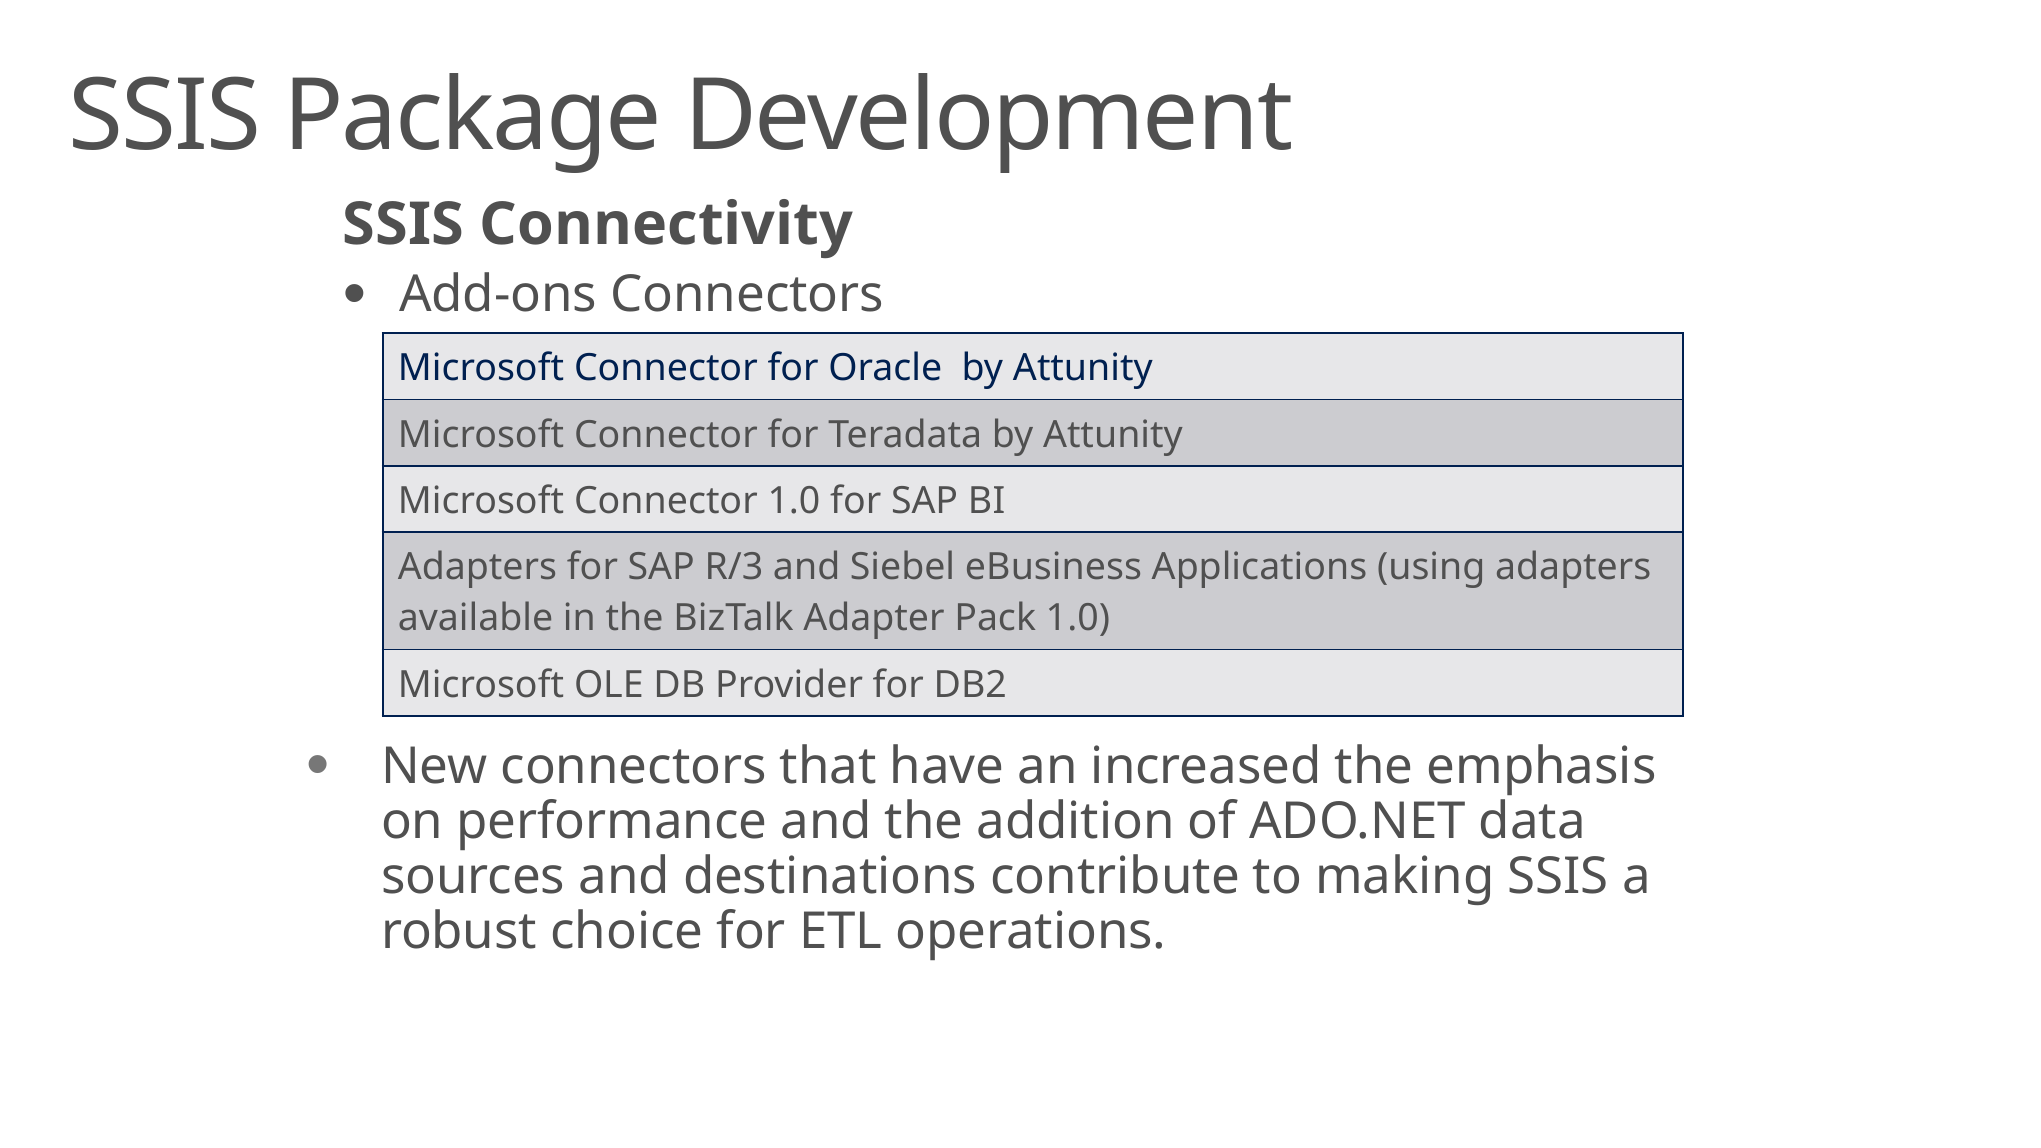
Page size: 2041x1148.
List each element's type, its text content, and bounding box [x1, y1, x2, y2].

table_header Microsoft Connector for Oracle by Attunity [384, 334, 1682, 399]
text_box New connectors that have an increased the emphasis on performance and the addition of ADO.NET data sources and destinations contribute to making SSIS a robust choice for ETL operations. [306, 739, 1722, 960]
table_cell Microsoft OLE DB Provider for DB2 [384, 650, 1682, 715]
table_cell Microsoft Connector 1.0 for SAP BI [384, 467, 1682, 531]
list SSIS Connectivity Add-ons Connectors [318, 178, 1722, 345]
table_cell Microsoft Connector for Teradata by Attunity [384, 400, 1682, 465]
title SSIS Package Development [45, 48, 1996, 199]
table_cell Adapters for SAP R/3 and Siebel eBusiness Applications (using adapters available in the BizTalk Adapter Pack 1.0) [384, 533, 1682, 649]
